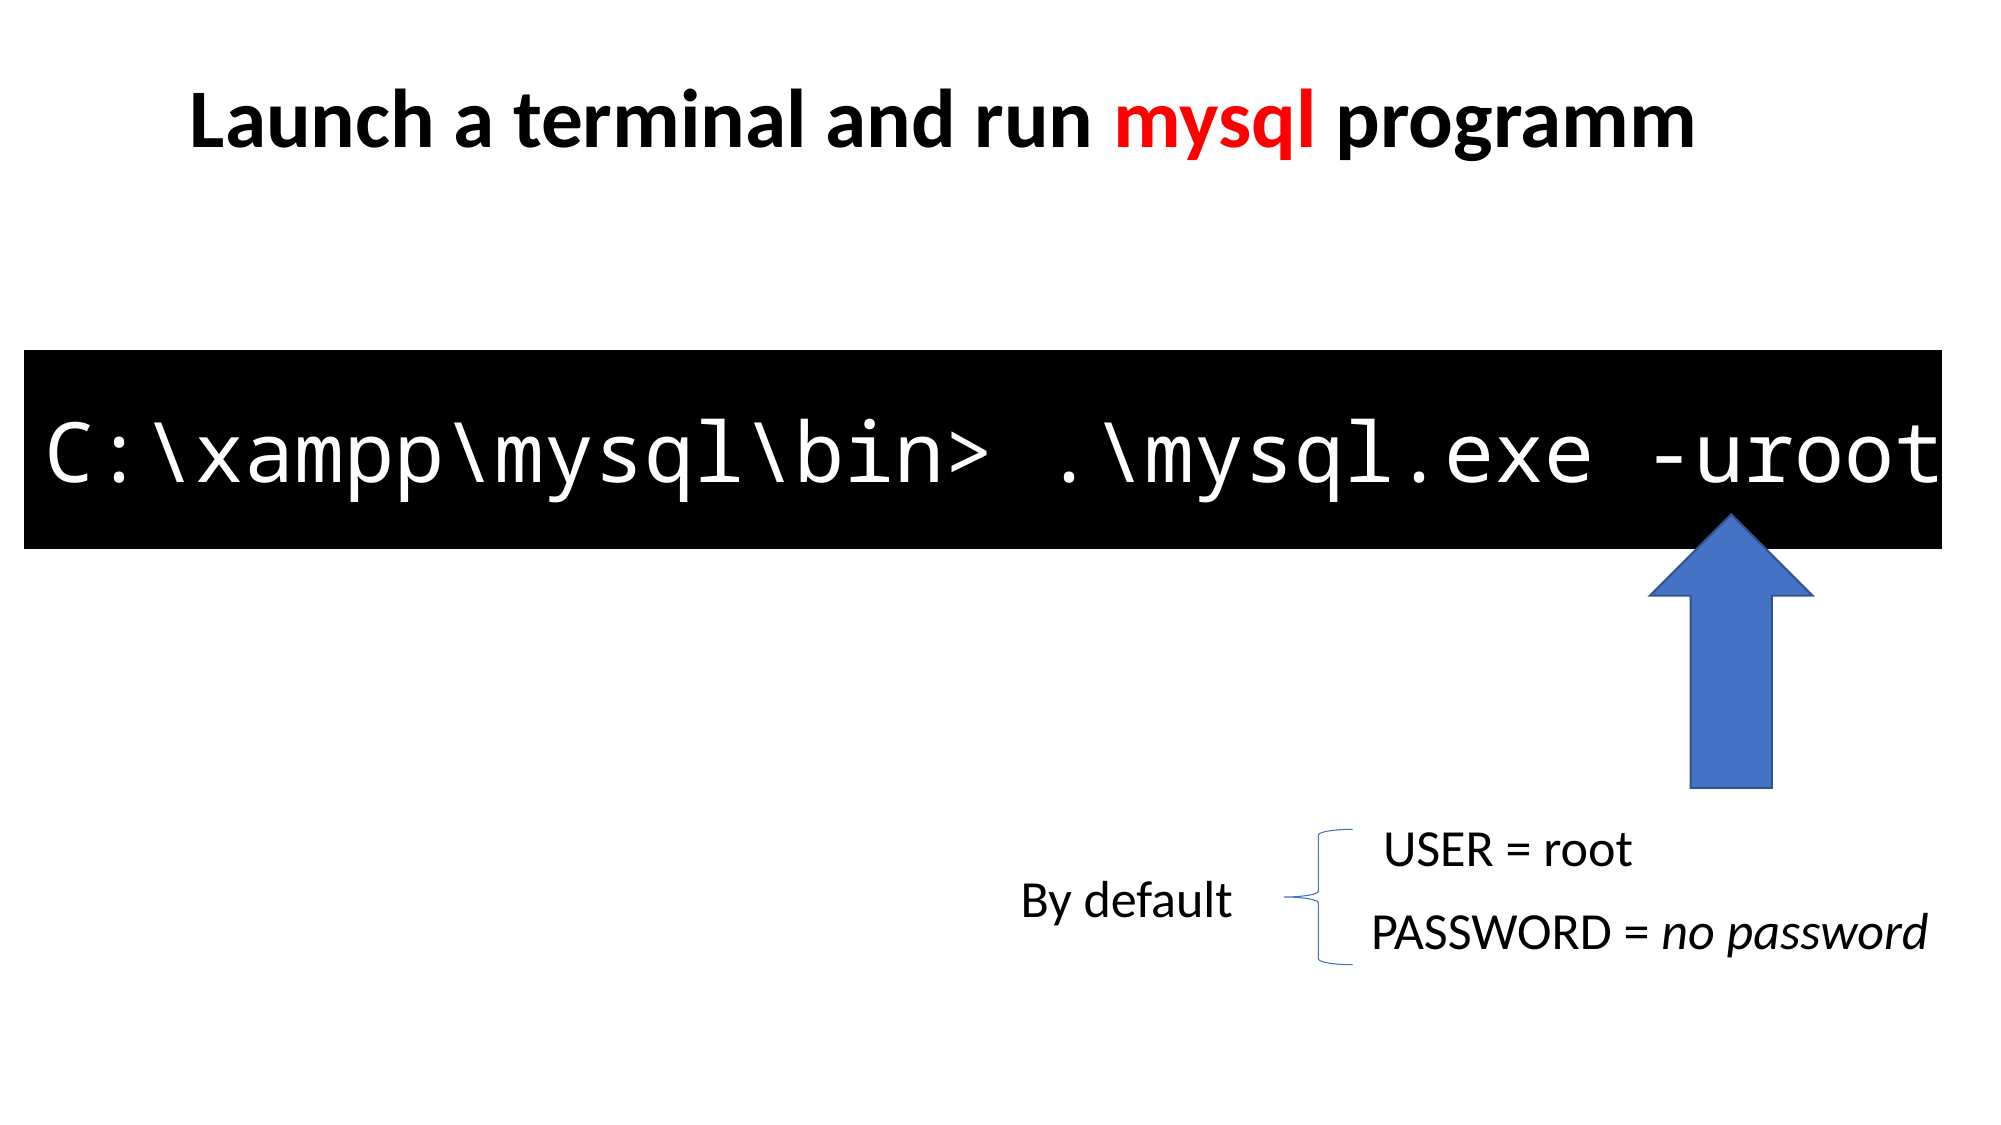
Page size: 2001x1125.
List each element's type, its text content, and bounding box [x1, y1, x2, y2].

text_box [1283, 828, 1353, 966]
text_box C:\xampp\mysql\bin> .\mysql.exe -uroot [29, 391, 1960, 506]
text_box [1647, 512, 1815, 789]
text_box Launch a terminal and run mysql programm [174, 56, 2000, 172]
text_box PASSWORD = no password [1356, 890, 1944, 968]
text_box USER = root [1368, 806, 1649, 884]
text_box By default [1005, 857, 1248, 936]
text_box [24, 350, 1942, 549]
